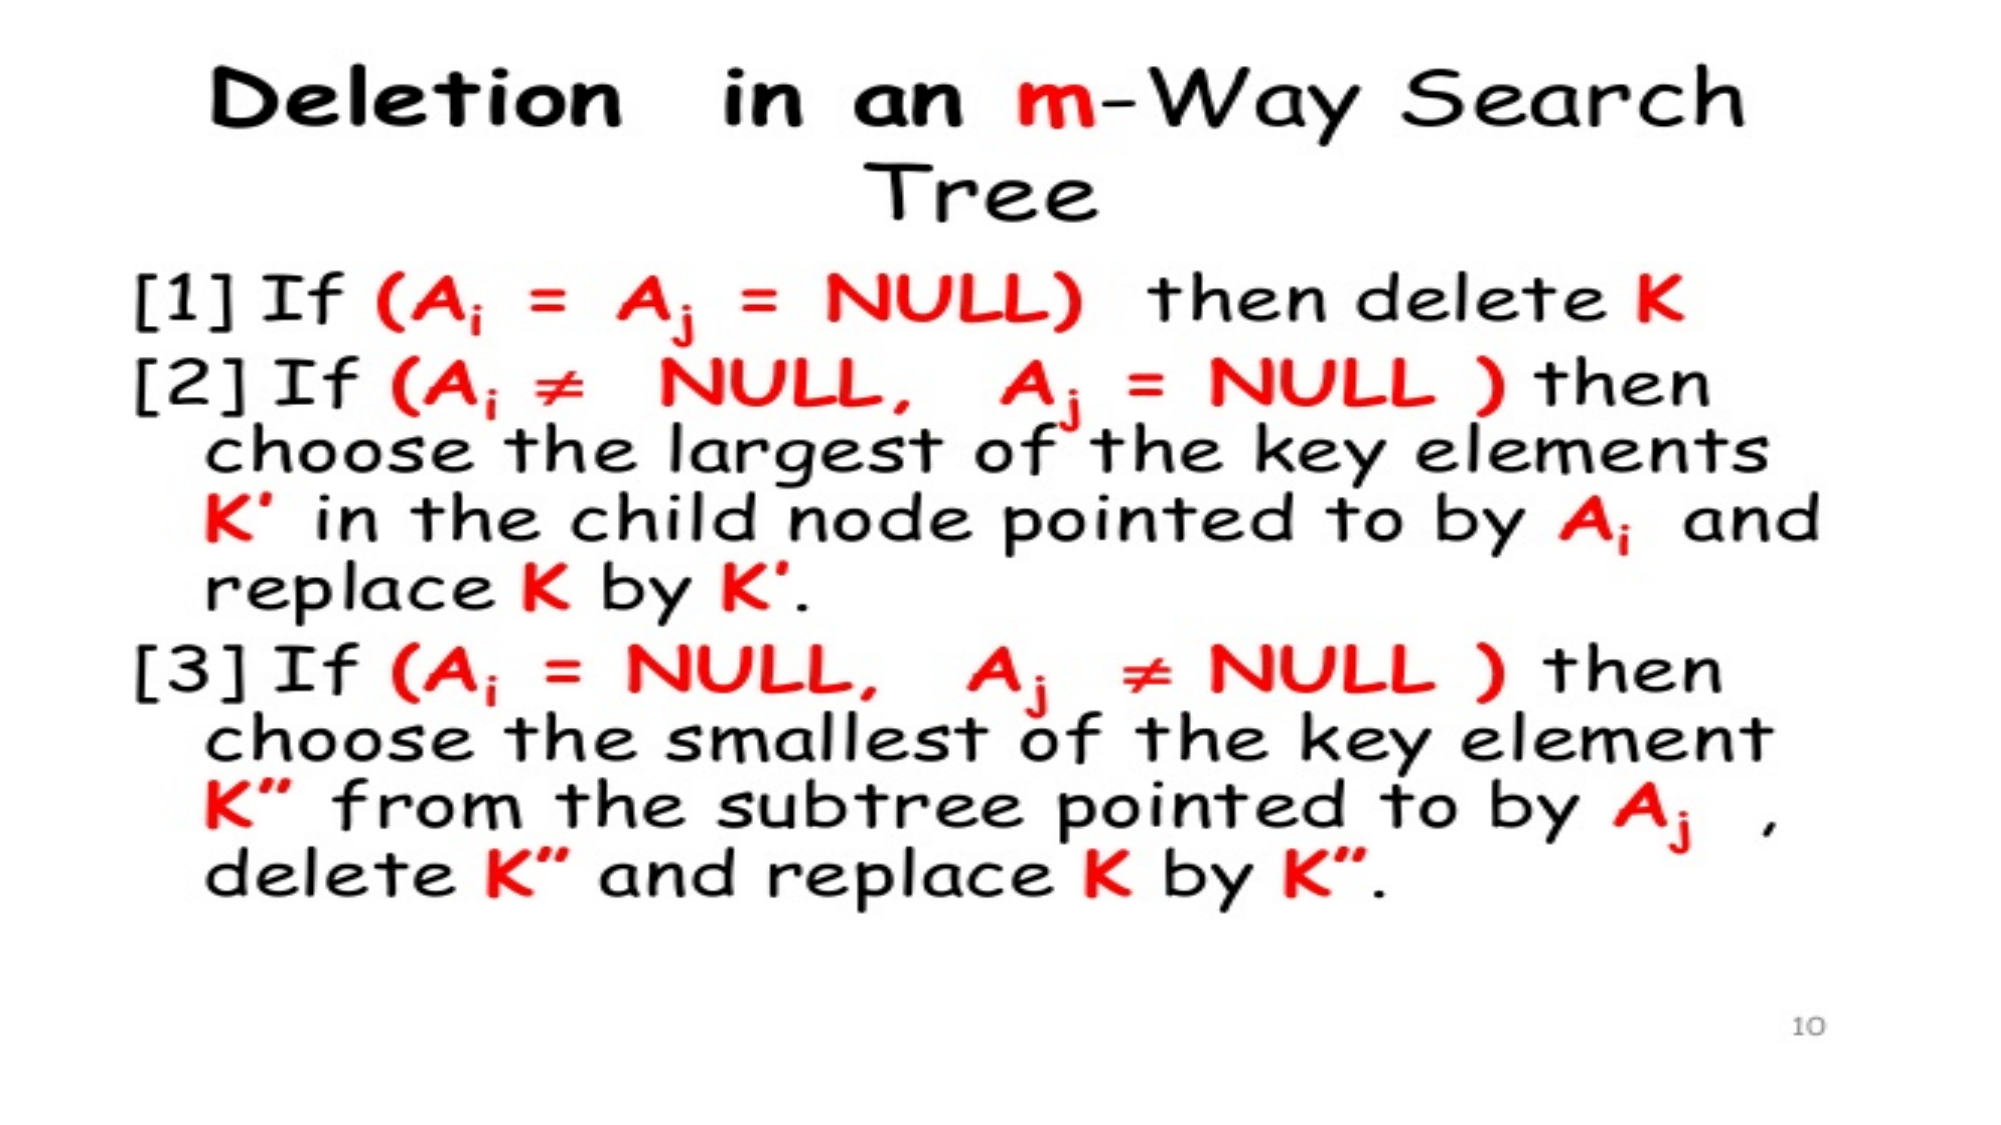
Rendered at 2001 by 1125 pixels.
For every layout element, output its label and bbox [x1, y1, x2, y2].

list [16, 14, 1943, 1078]
